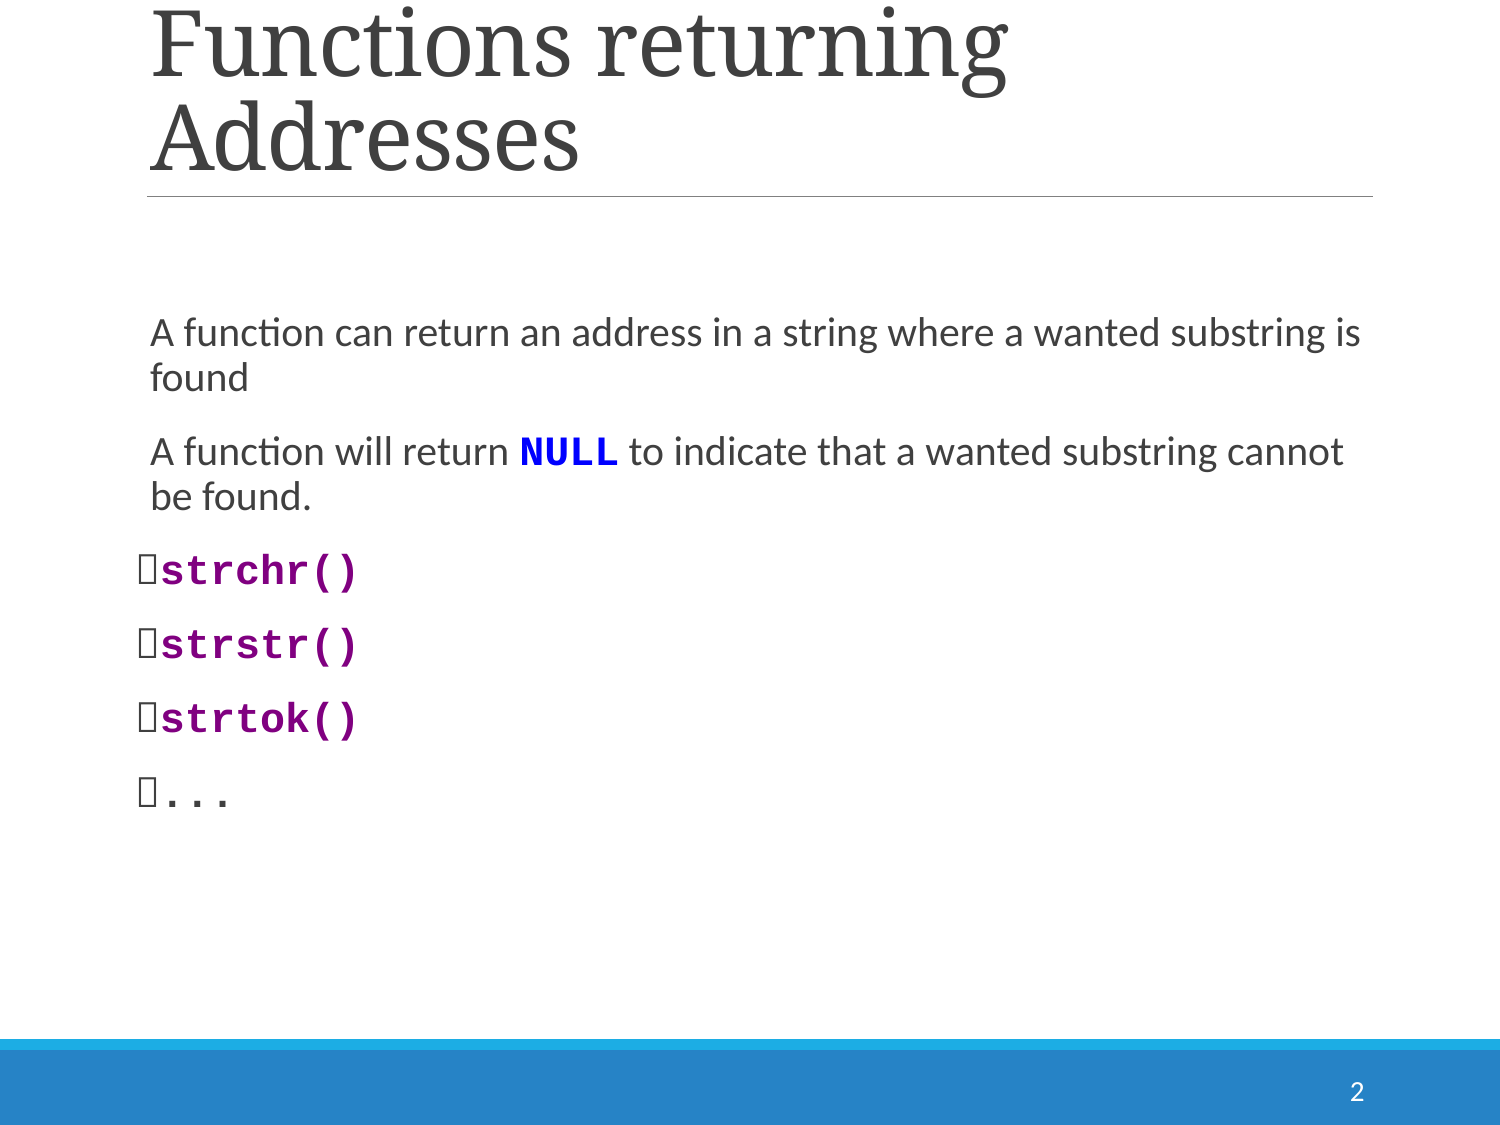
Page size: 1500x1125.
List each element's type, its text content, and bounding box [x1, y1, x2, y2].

slide_number 2 [1218, 1059, 1380, 1120]
list A function can return an address in a string where a wanted substring is found A function will return NULL to indicate that a wanted substring cannot be found. strchr() strstr() strtok() ... [135, 302, 1373, 963]
title Functions returning Addresses [135, 47, 1373, 197]
